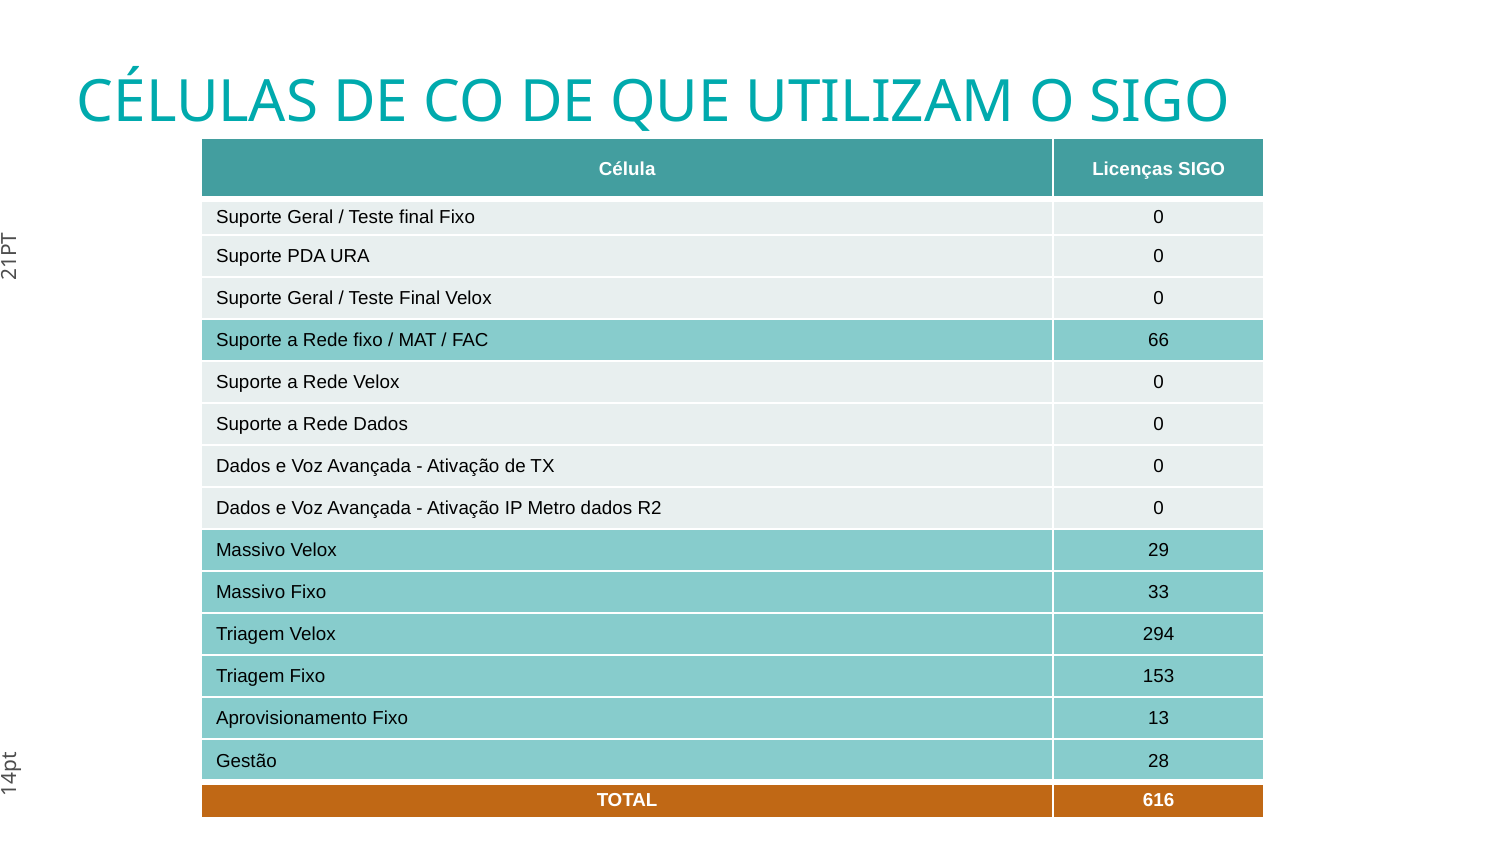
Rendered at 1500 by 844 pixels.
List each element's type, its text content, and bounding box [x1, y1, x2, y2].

table_cell 0 [1054, 446, 1263, 486]
table_cell Suporte Geral / Teste final Fixo [202, 202, 1052, 234]
table_header Licenças SIGO [1054, 139, 1263, 196]
table_cell 616 [1054, 785, 1263, 817]
table_cell 0 [1054, 404, 1263, 444]
table_cell Triagem Fixo [202, 656, 1052, 696]
table_cell Triagem Velox [202, 614, 1052, 654]
table_cell Suporte a Rede fixo / MAT / FAC [202, 320, 1052, 360]
table_cell Massivo Fixo [202, 572, 1052, 612]
table_cell TOTAL [202, 785, 1052, 817]
table_cell 0 [1054, 488, 1263, 528]
table_cell 153 [1054, 656, 1263, 696]
table_cell Suporte a Rede Dados [202, 404, 1052, 444]
table_cell Aprovisionamento Fixo [202, 698, 1052, 738]
table_cell Suporte a Rede Velox [202, 362, 1052, 402]
table_cell 13 [1054, 698, 1263, 738]
table_cell 0 [1054, 202, 1263, 234]
table_cell 0 [1054, 362, 1263, 402]
table_cell 33 [1054, 572, 1263, 612]
table_cell 66 [1054, 320, 1263, 360]
table_cell 28 [1054, 740, 1263, 779]
table_cell Suporte PDA URA [202, 236, 1052, 276]
table_cell 0 [1054, 278, 1263, 318]
table_cell Suporte Geral / Teste Final Velox [202, 278, 1052, 318]
table_cell 0 [1054, 236, 1263, 276]
table_cell Gestão [202, 740, 1052, 779]
table_cell 294 [1054, 614, 1263, 654]
table_cell Dados e Voz Avançada - Ativação de TX [202, 446, 1052, 486]
title CÉLULAS DE CO DE QUE UTILIZAM O SIGO [76, 45, 1495, 174]
table_cell Dados e Voz Avançada - Ativação IP Metro dados R2 [202, 488, 1052, 528]
table_cell Massivo Velox [202, 530, 1052, 570]
table_cell 29 [1054, 530, 1263, 570]
table_header Célula [202, 139, 1052, 196]
